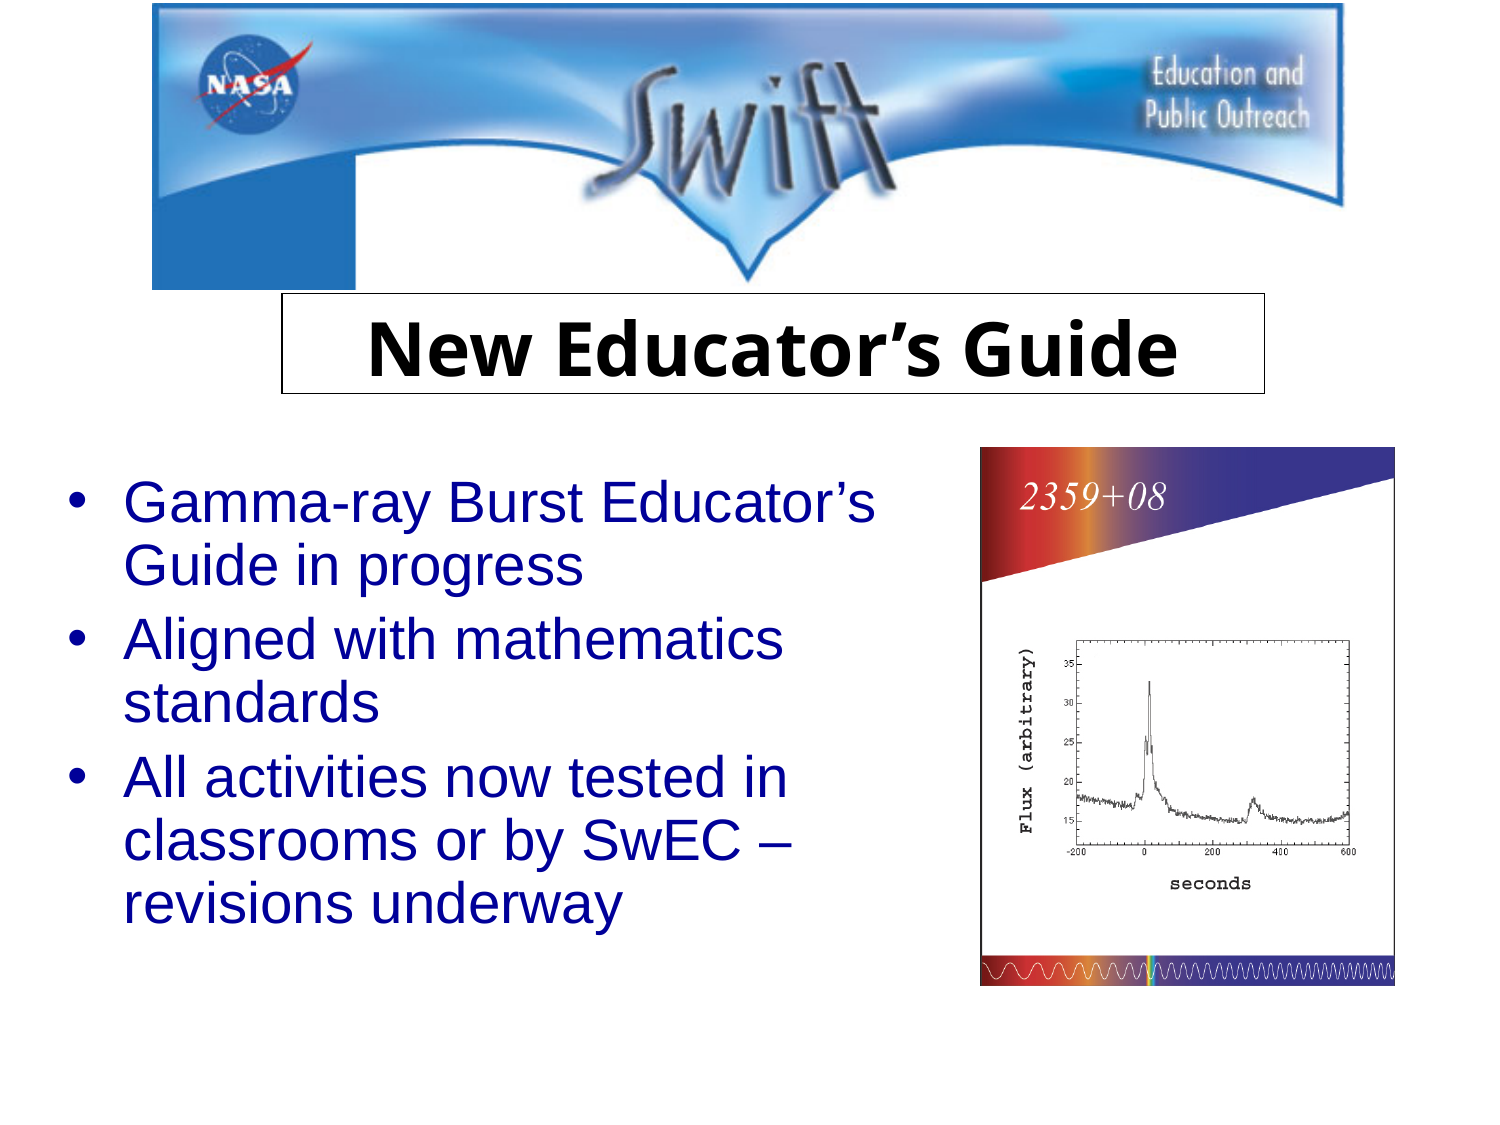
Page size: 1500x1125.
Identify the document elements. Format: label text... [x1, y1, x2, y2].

picture [152, 3, 1347, 290]
list Gamma-ray Burst Educator’s Guide in progress Aligned with mathematics standards All activities now tested in classrooms or by SwEC – revisions underway [52, 464, 936, 995]
picture [979, 447, 1395, 986]
title New Educator’s Guide [281, 293, 1265, 394]
